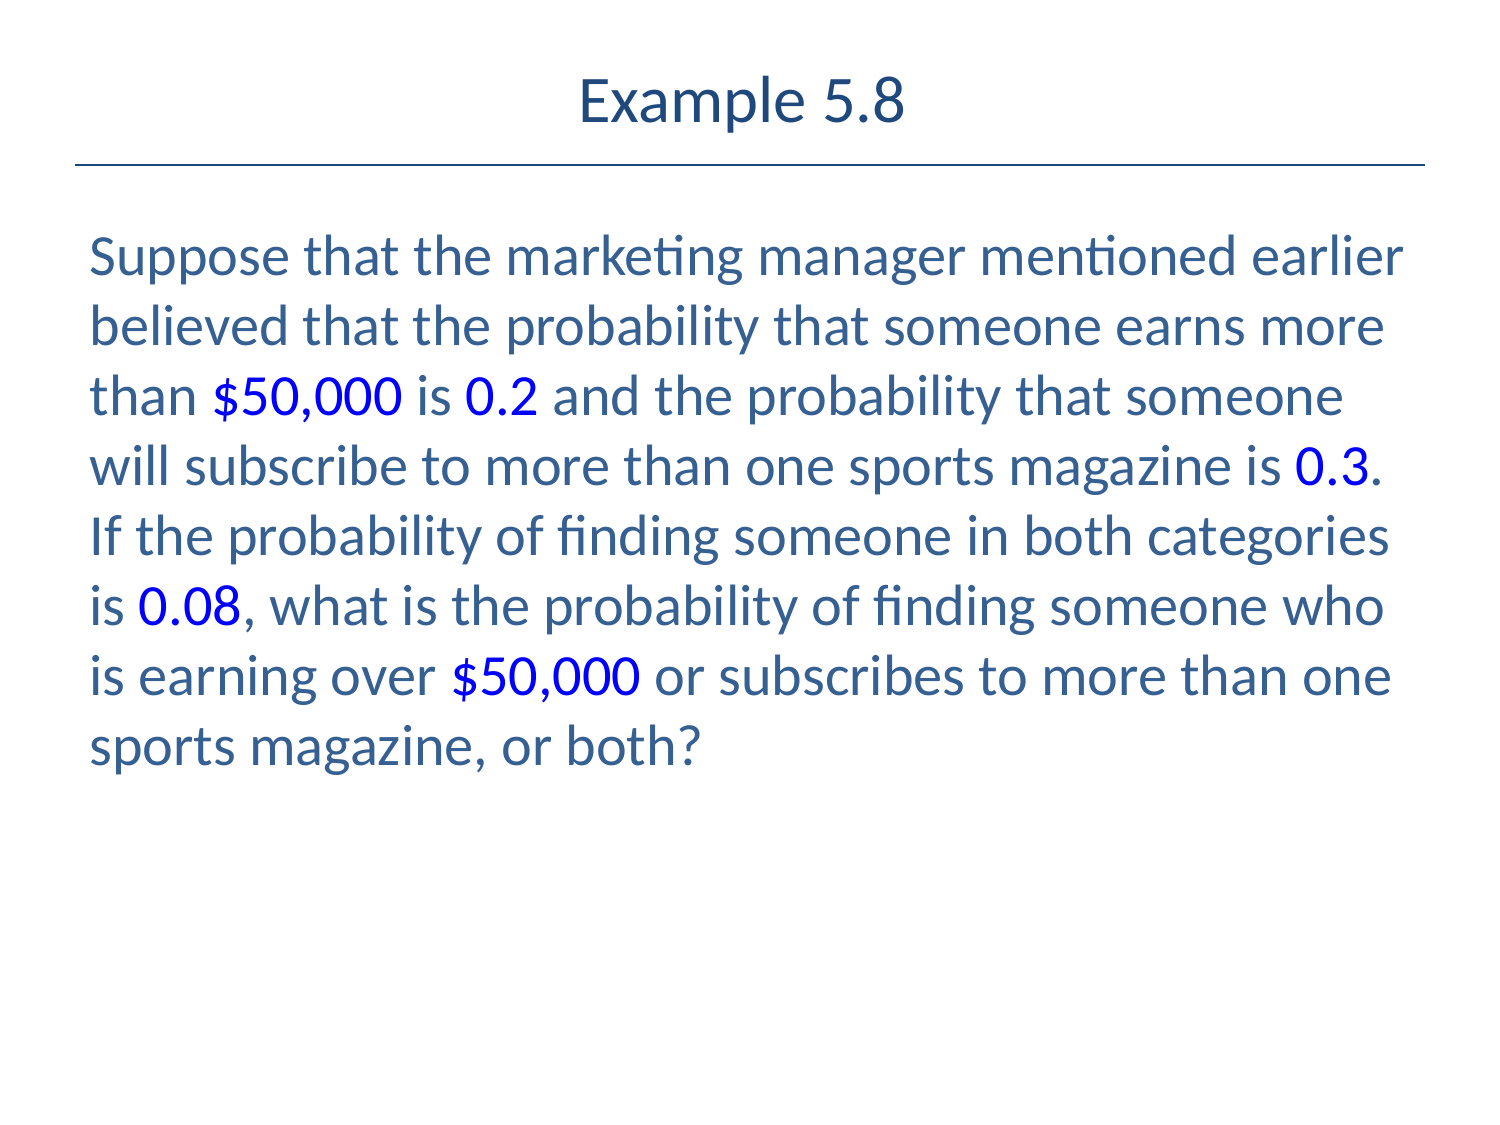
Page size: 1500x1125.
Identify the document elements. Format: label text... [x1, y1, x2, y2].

list Suppose that the marketing manager mentioned earlier believed that the probability that someone earns more than $50,000 is 0.2 and the probability that someone will subscribe to more than one sports magazine is 0.3. If the probability of finding someone in both categories is 0.08, what is the probability of finding someone who is earning over $50,000 or subscribes to more than one sports magazine, or both? [75, 210, 1425, 1075]
title Example 5.8 [75, 29, 1425, 180]
